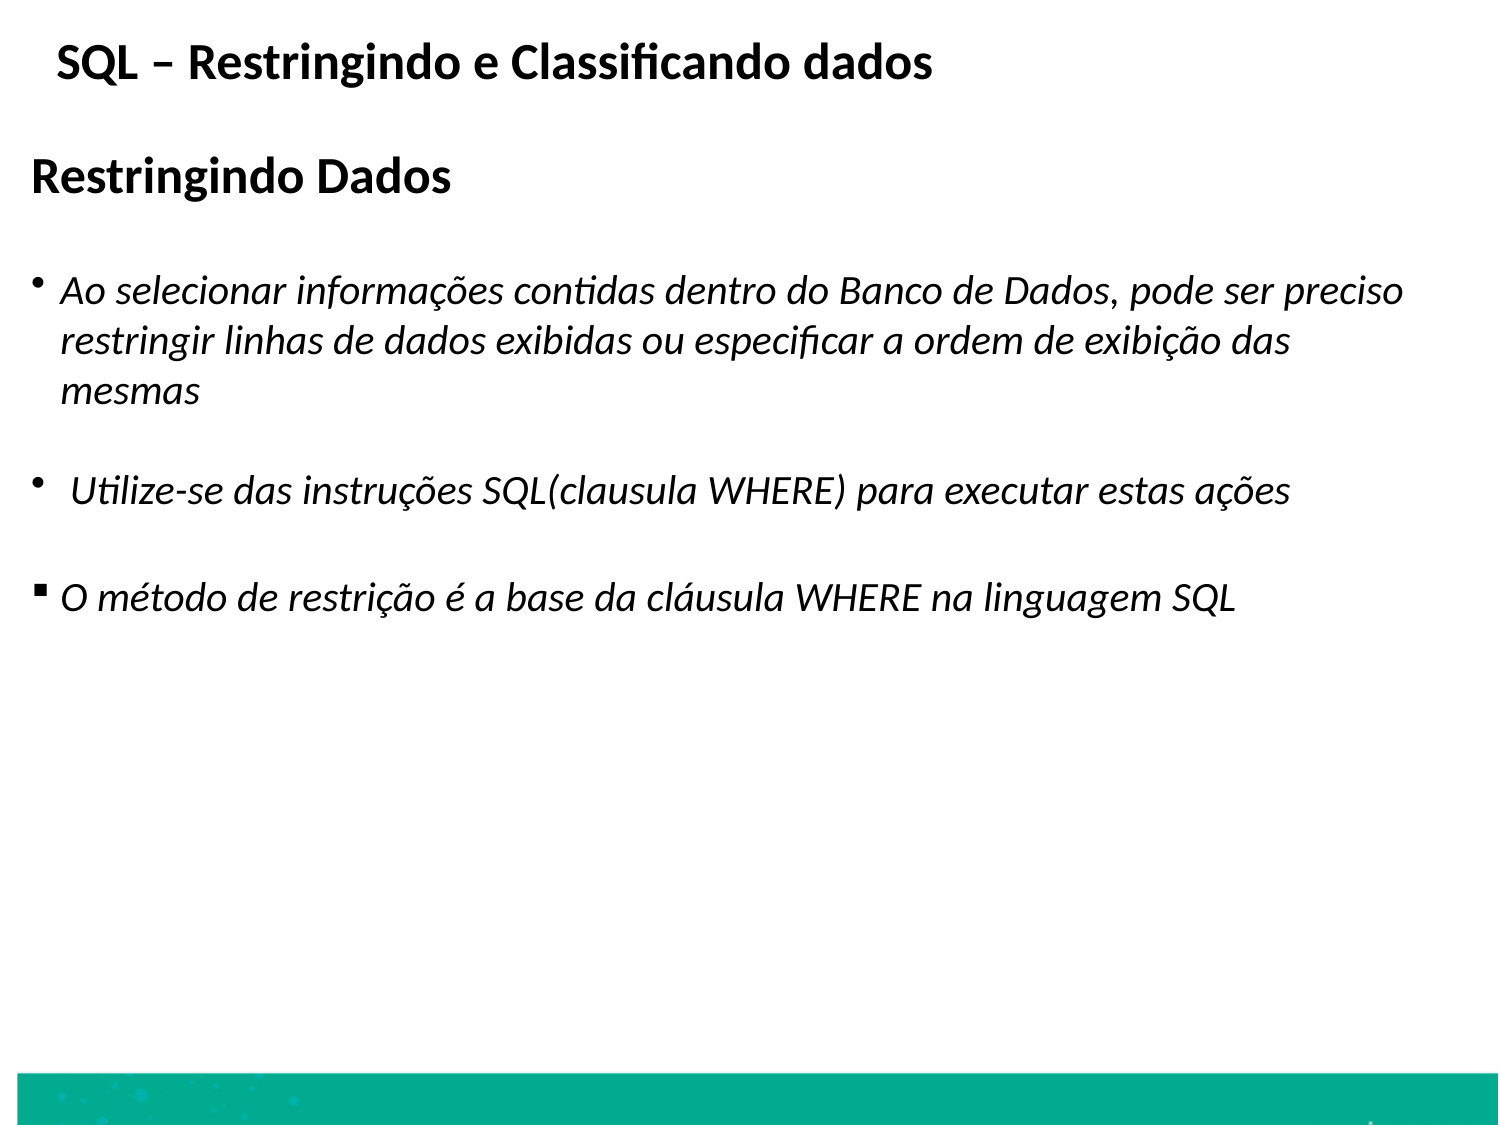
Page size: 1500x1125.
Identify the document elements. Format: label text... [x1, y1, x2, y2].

text_box Ao selecionar informações contidas dentro do Banco de Dados, pode ser preciso restringir linhas de dados exibidas ou especificar a ordem de exibição das mesmas Utilize-se das instruções SQL(clausula WHERE) para executar estas ações O método de restrição é a base da cláusula WHERE na linguagem SQL [16, 255, 1440, 737]
title SQL – Restringindo e Classificando dados [41, 26, 1392, 98]
picture [2, 0, 1498, 1125]
text_box Restringindo Dados [16, 141, 1367, 213]
